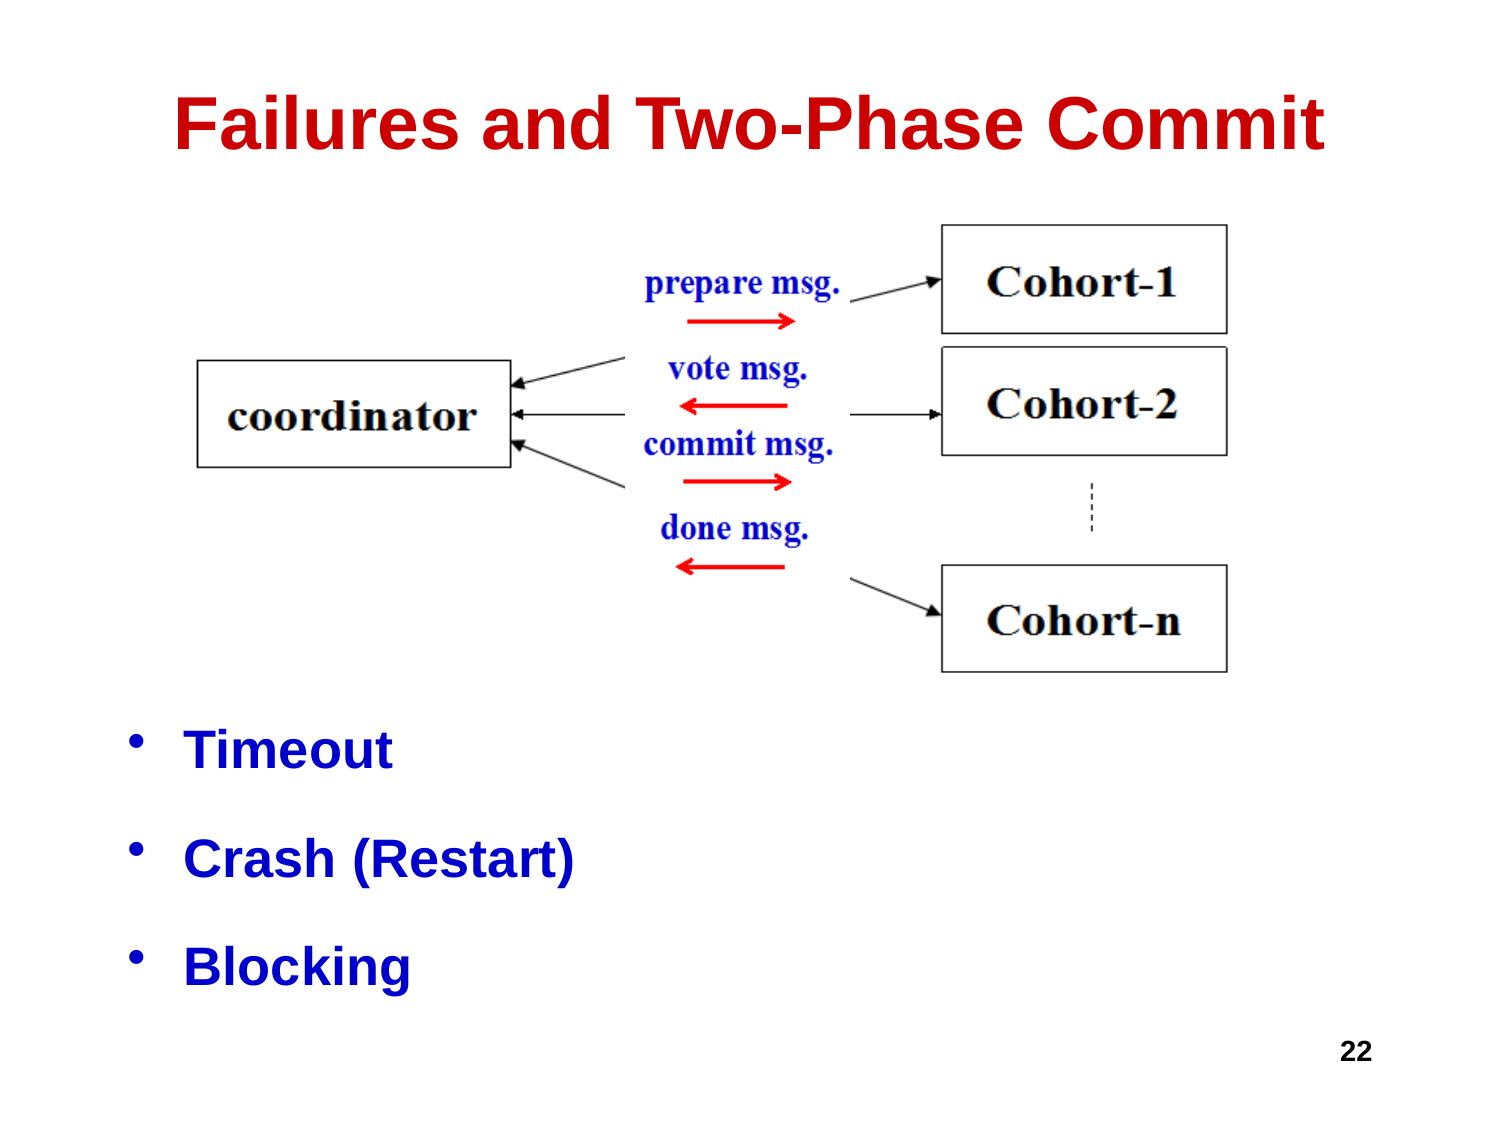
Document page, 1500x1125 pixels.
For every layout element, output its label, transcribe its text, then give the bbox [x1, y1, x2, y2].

title Failures and Two-Phase Commit [112, 25, 1388, 214]
text_box [1074, 1024, 1388, 1100]
picture [187, 214, 1238, 688]
list Timeout Crash (Restart) Blocking [112, 674, 1388, 1001]
